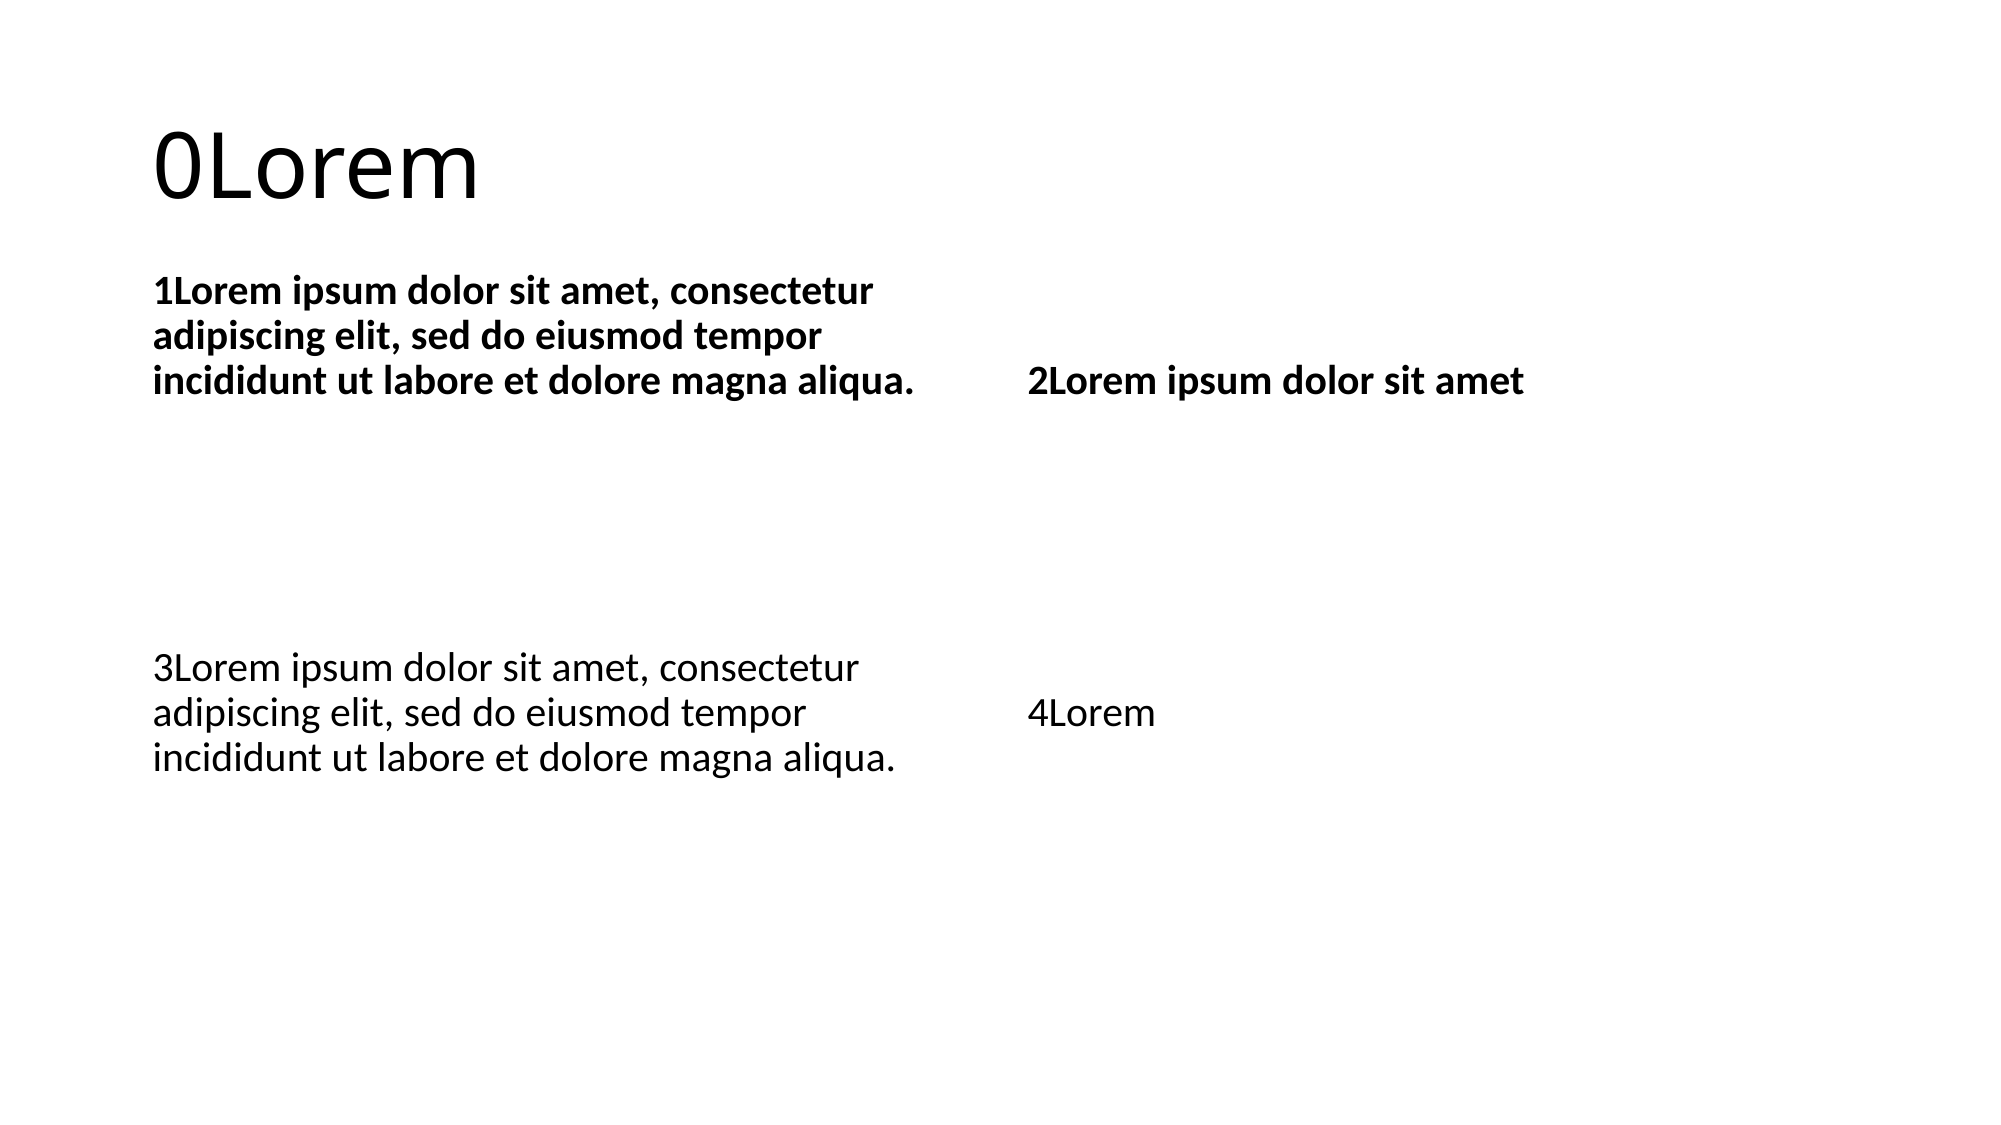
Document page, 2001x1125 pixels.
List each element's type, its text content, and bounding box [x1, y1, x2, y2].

list 4Lorem [1012, 410, 1863, 1016]
list 2Lorem ipsum dolor sit amet [1012, 275, 1863, 410]
title 0Lorem [137, 59, 1863, 278]
list 1Lorem ipsum dolor sit amet, consectetur adipiscing elit, sed do eiusmod tempor incididunt ut labore et dolore magna aliqua. [137, 275, 984, 410]
list 3Lorem ipsum dolor sit amet, consectetur adipiscing elit, sed do eiusmod tempor incididunt ut labore et dolore magna aliqua. [137, 410, 984, 1016]
